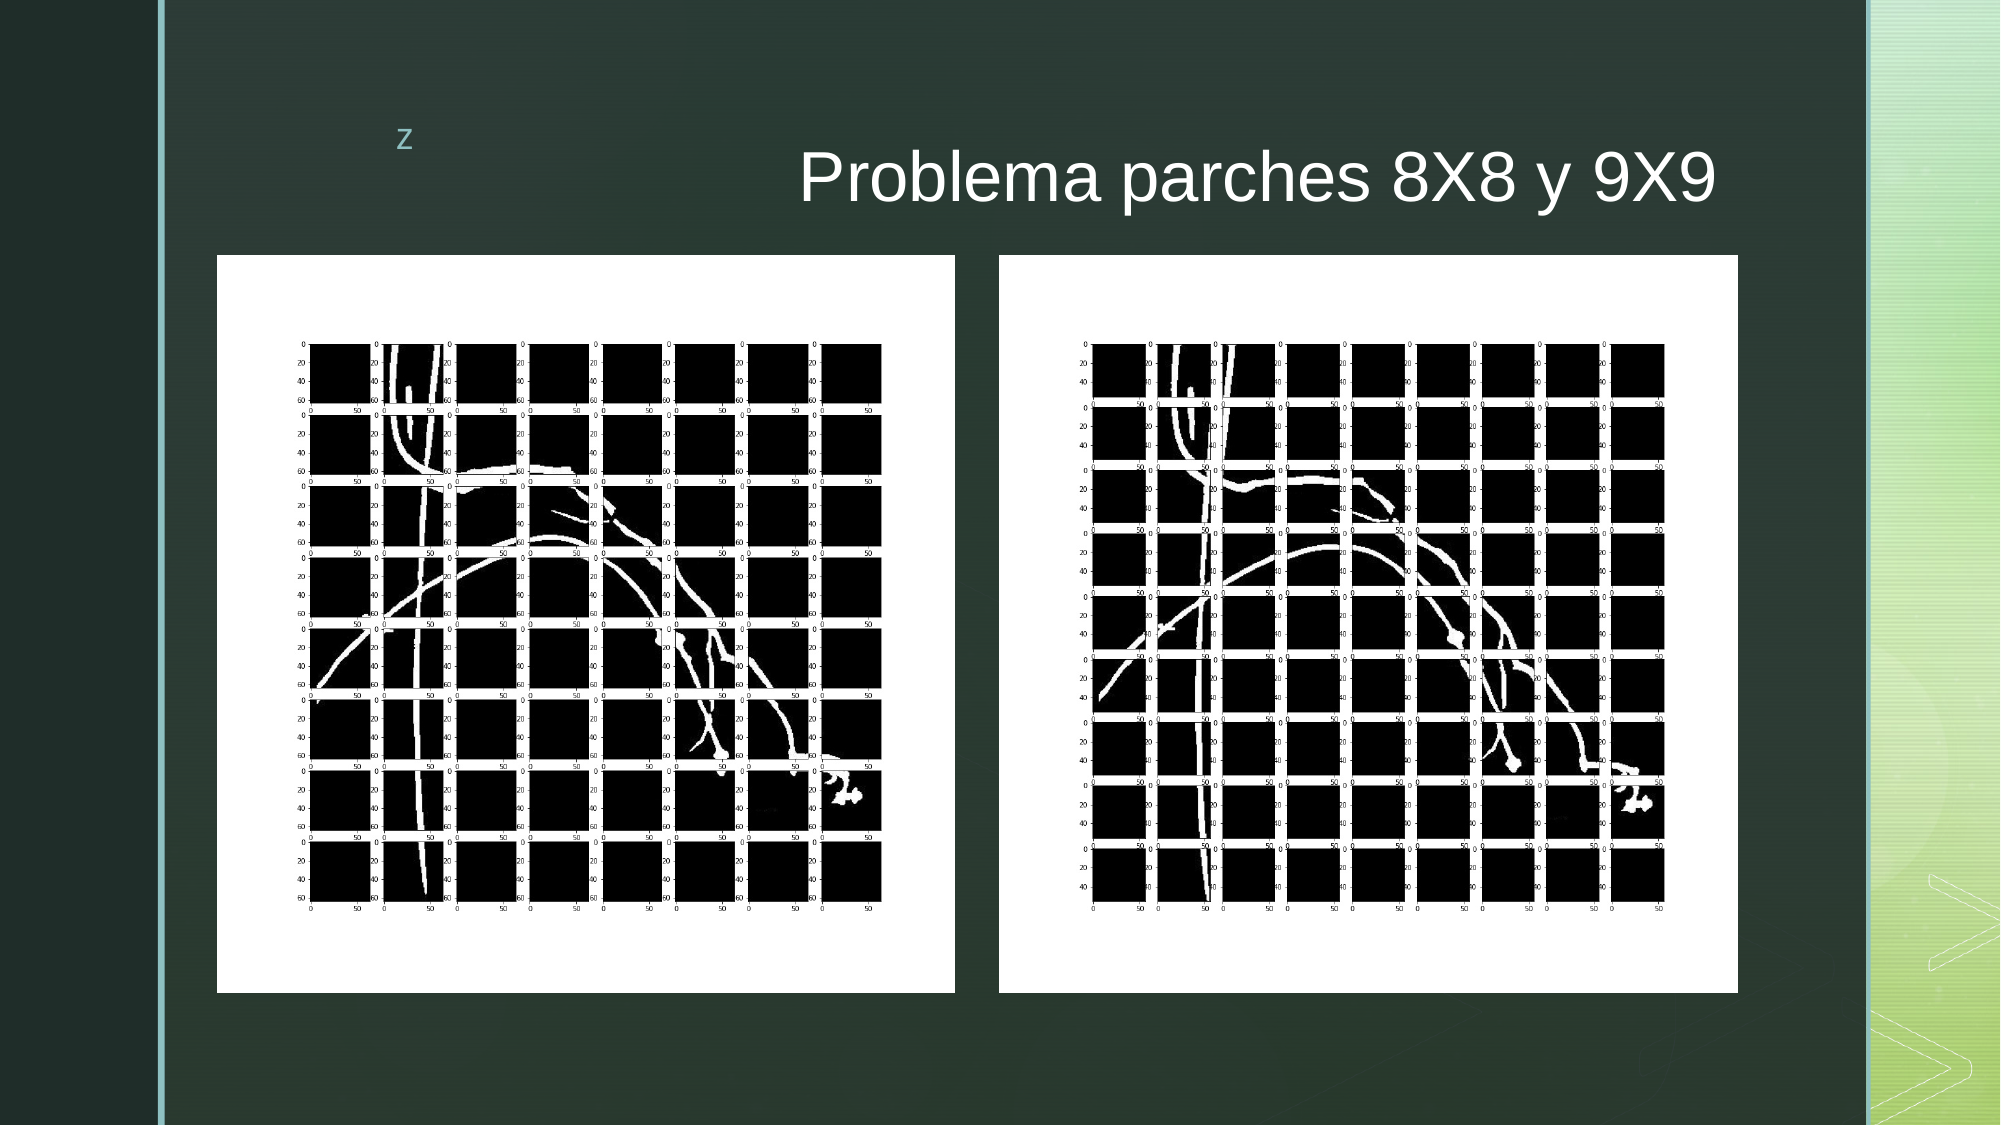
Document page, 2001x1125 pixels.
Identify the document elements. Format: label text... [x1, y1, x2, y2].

picture [1871, 0, 2001, 1125]
picture [999, 254, 1738, 993]
title Problema parches 8X8 y 9X9 [428, 132, 1734, 310]
picture [217, 254, 955, 993]
